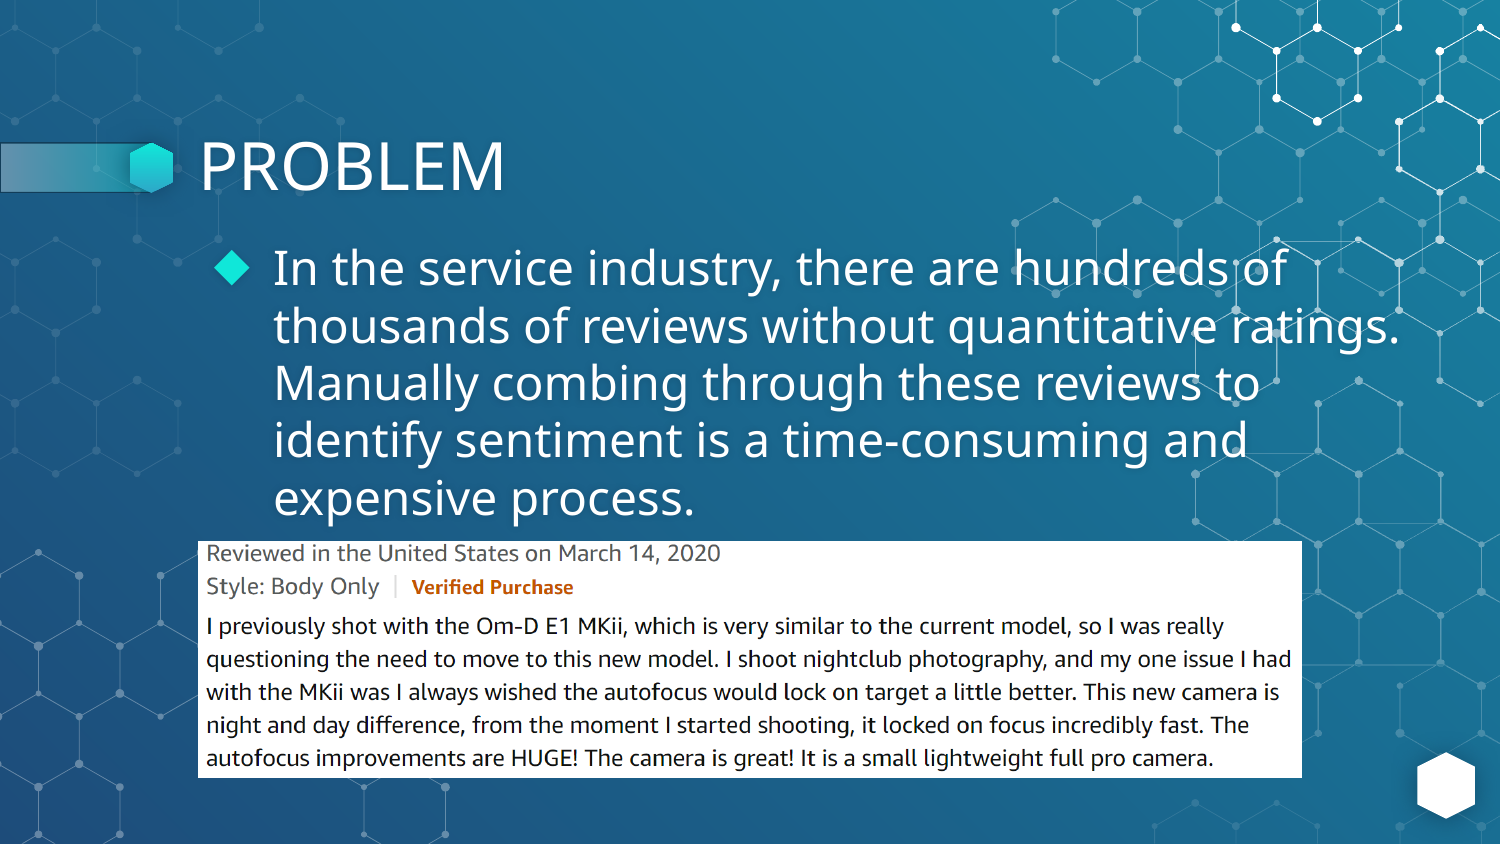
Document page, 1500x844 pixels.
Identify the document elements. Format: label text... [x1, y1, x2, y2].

picture [197, 540, 1303, 778]
title PROBLEM [198, 140, 1302, 198]
list In the service industry, there are hundreds of thousands of reviews without quantitative ratings. Manually combing through these reviews to identify sentiment is a time-consuming and expensive process. [198, 237, 1406, 525]
